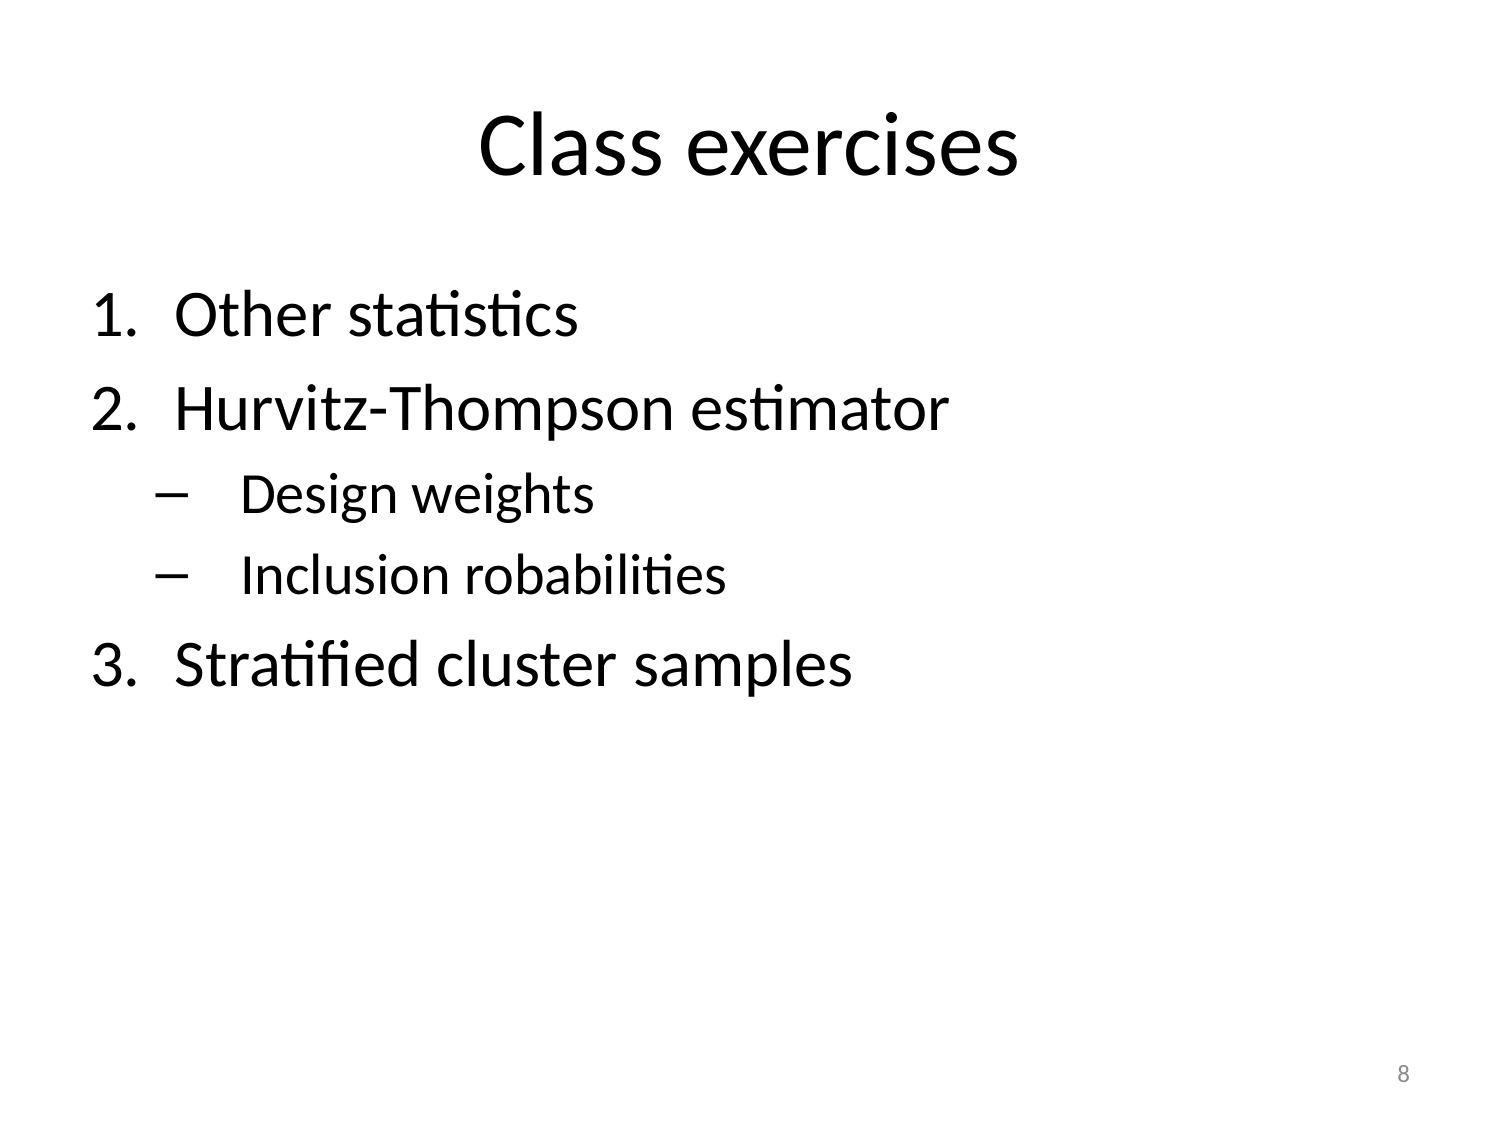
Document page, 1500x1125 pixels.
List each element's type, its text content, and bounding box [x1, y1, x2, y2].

slide_number 8 [1074, 1042, 1425, 1103]
list Other statistics Hurvitz-Thompson estimator Design weights Inclusion robabilities Stratified cluster samples [75, 262, 1425, 1094]
title Class exercises [75, 45, 1425, 233]
